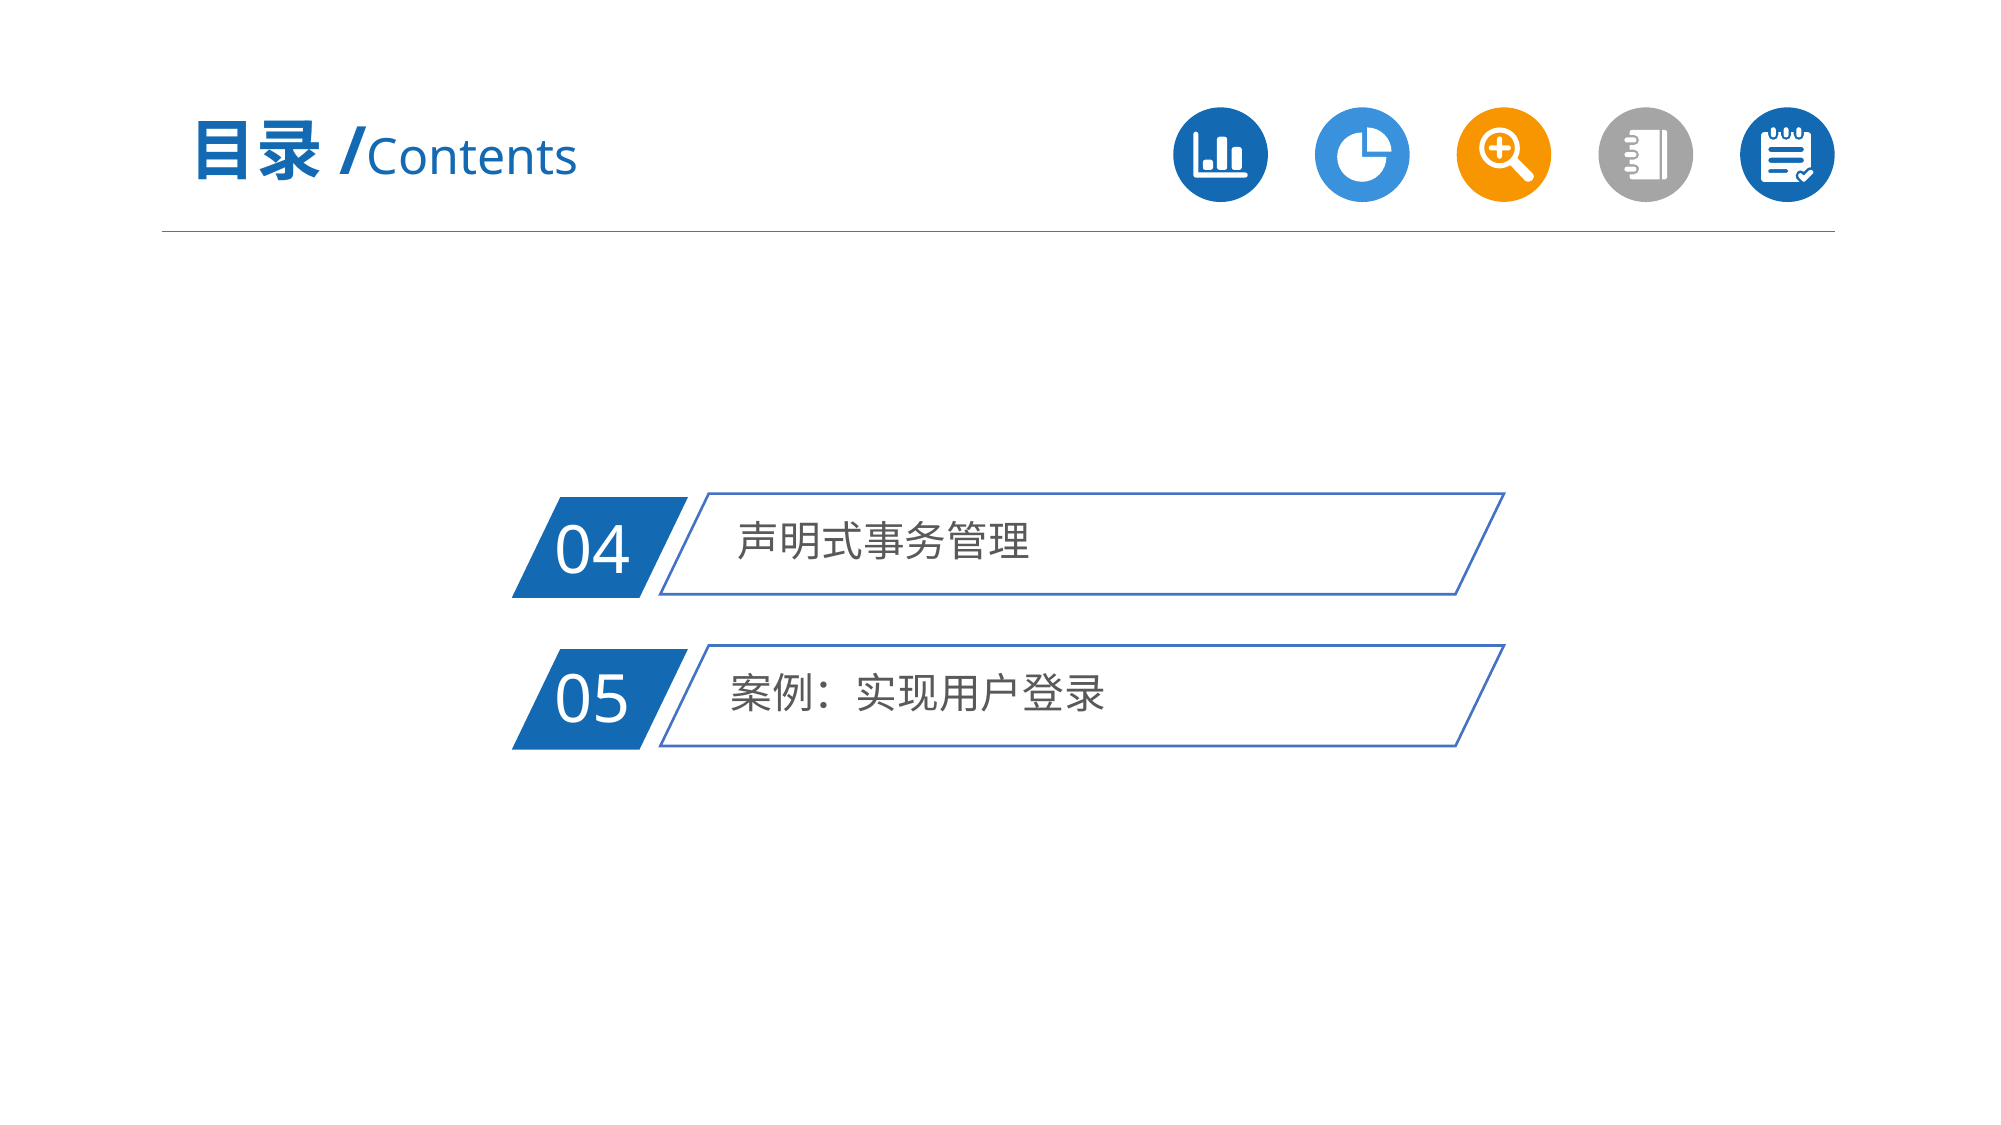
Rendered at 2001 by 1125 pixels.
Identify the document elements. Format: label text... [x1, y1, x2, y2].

text_box 目录/Contents [137, 93, 631, 203]
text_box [660, 645, 1504, 747]
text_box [511, 497, 708, 598]
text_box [511, 648, 708, 750]
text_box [660, 493, 1504, 595]
